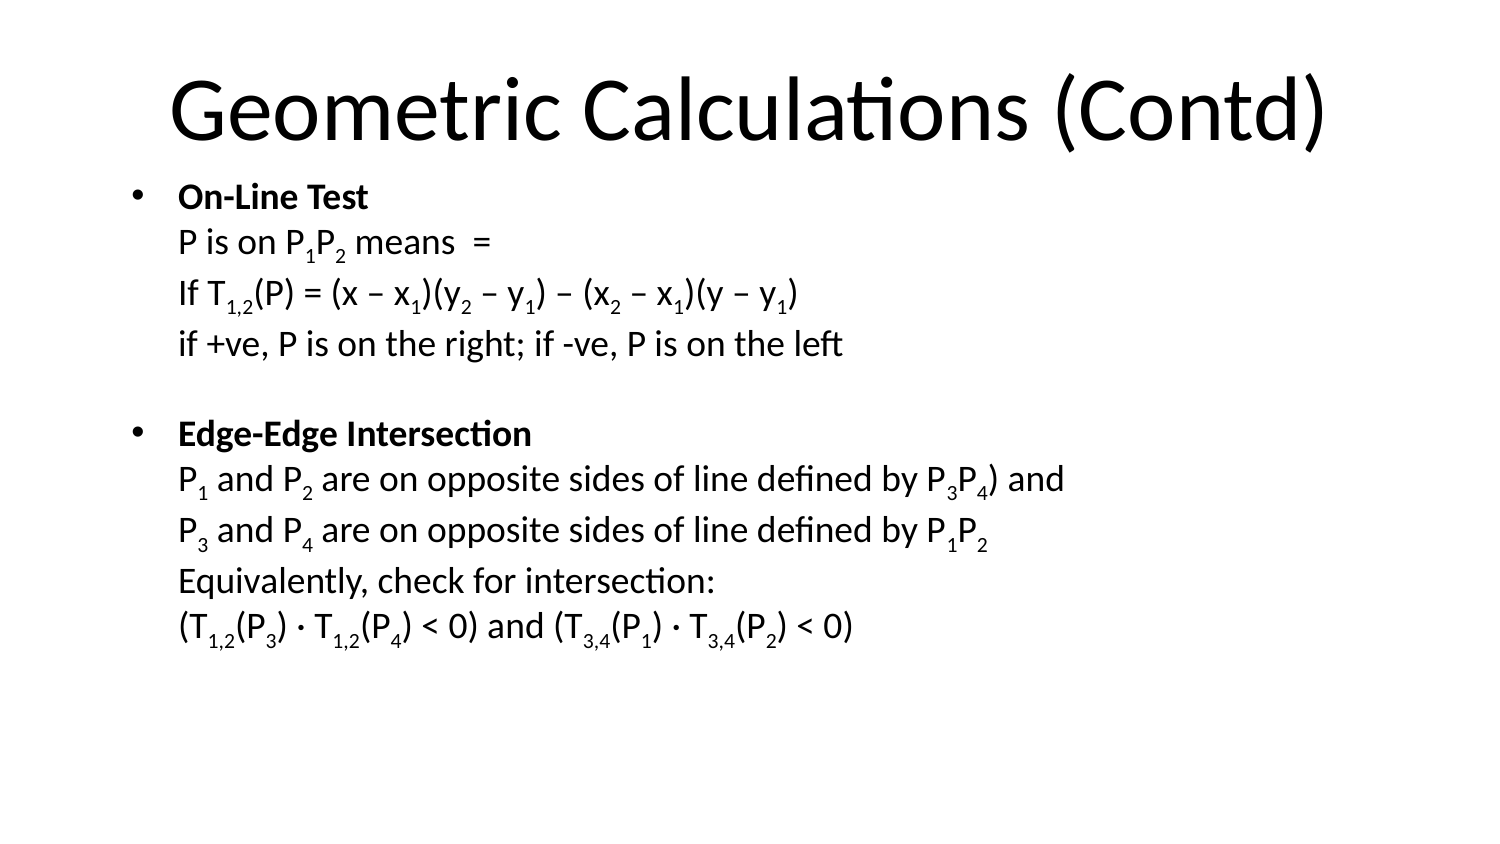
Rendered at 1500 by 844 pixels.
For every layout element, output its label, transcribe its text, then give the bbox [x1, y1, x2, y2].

title Geometric Calculations (Contd) [75, 33, 1425, 175]
list [75, 196, 1425, 786]
